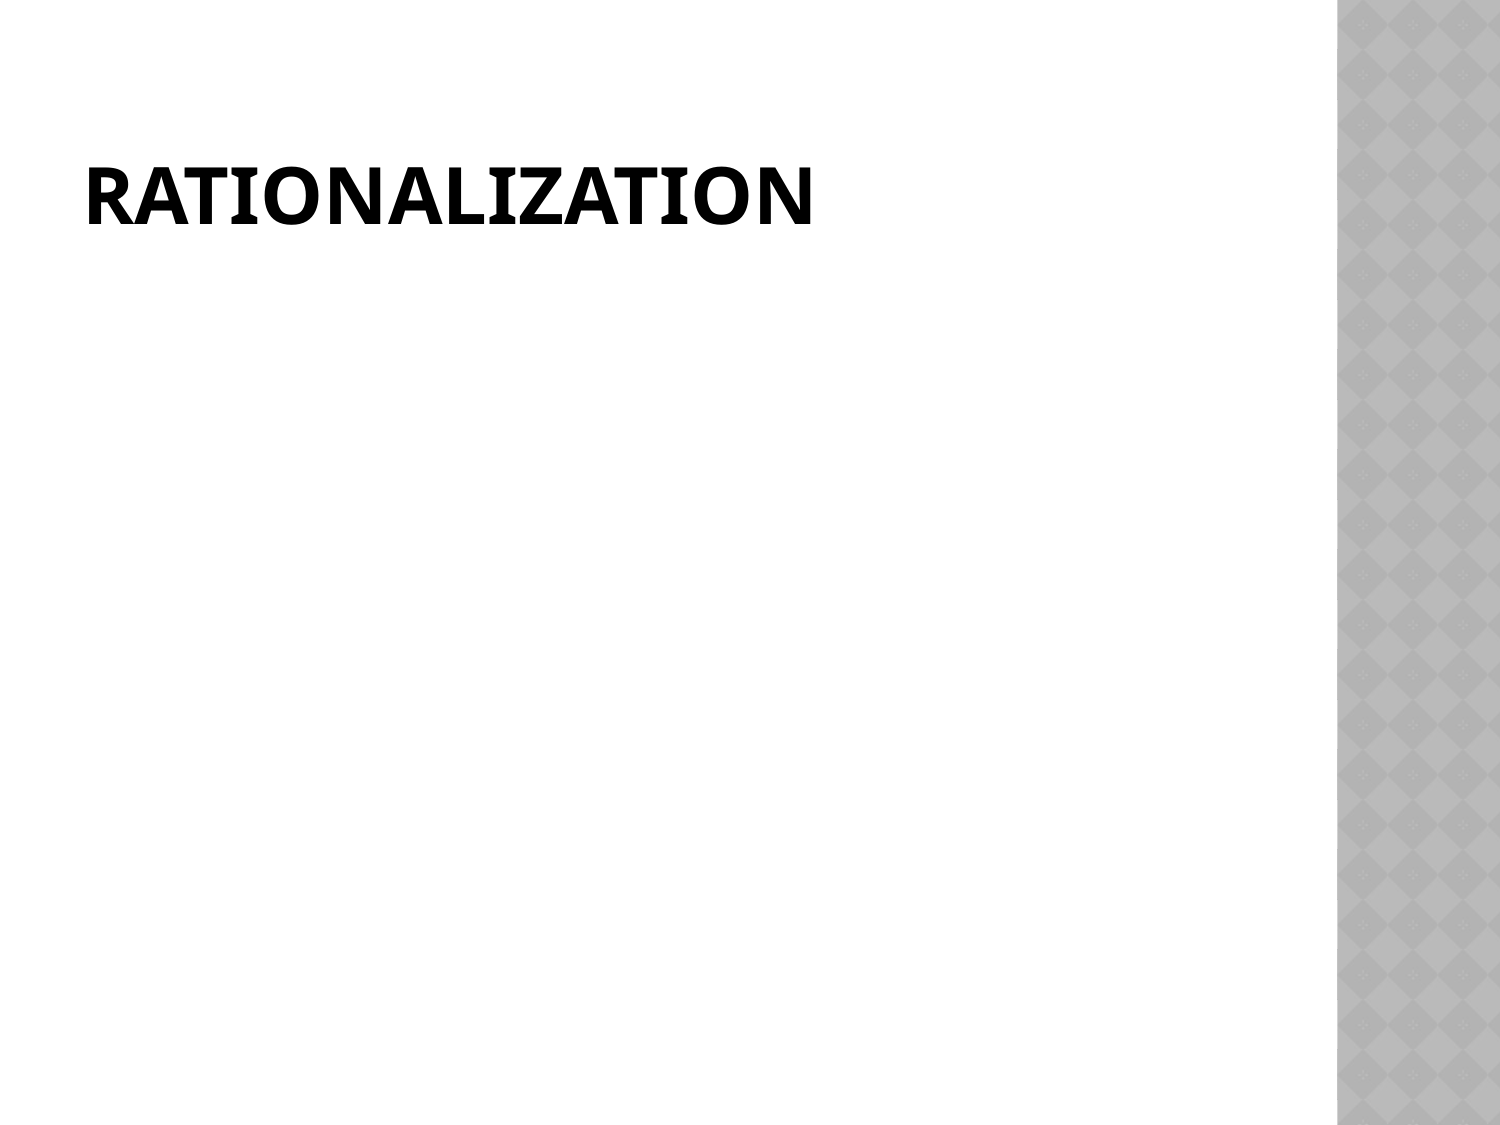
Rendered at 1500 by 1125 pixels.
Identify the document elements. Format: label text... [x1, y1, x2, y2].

title rationalization [75, 52, 1263, 240]
